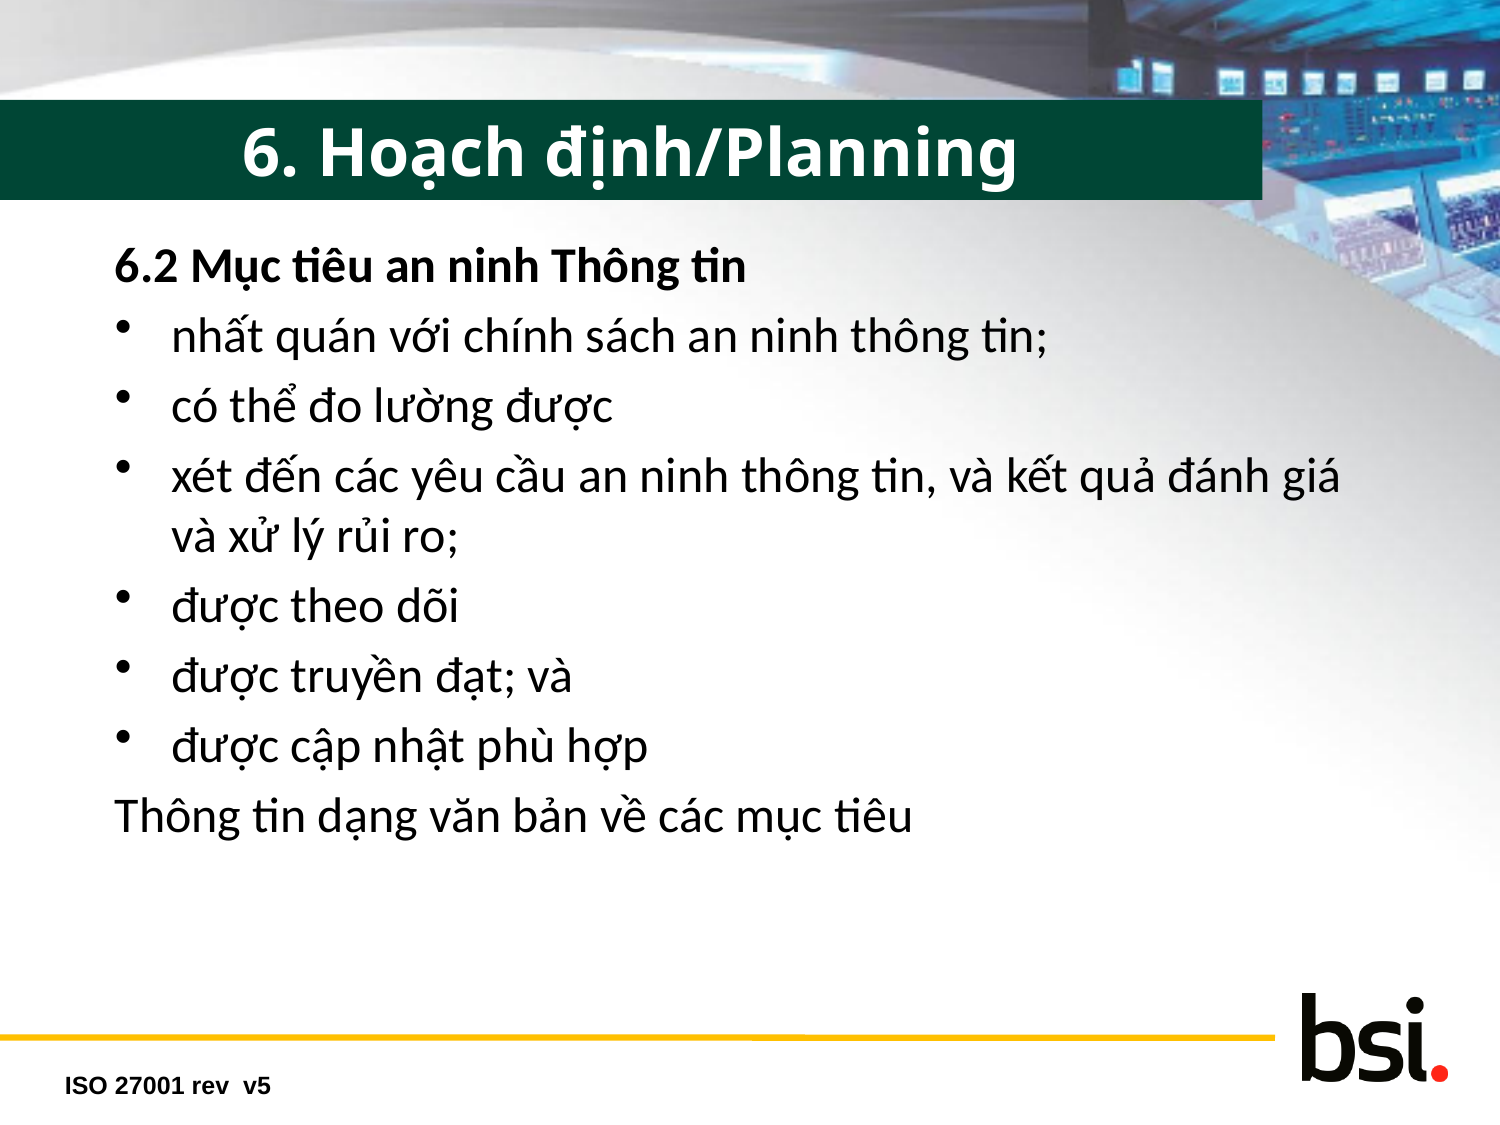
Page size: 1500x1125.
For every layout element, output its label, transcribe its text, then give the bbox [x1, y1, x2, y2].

picture [1302, 993, 1448, 1082]
title 6. Hoạch định/Planning [0, 99, 1263, 201]
list 6.2 Mục tiêu an ninh Thông tin nhất quán với chính sách an ninh thông tin; có thể đo lường được xét đến các yêu cầu an ninh thông tin, và kết quả đánh giá và xử lý rủi ro; được theo dõi được truyền đạt; và được cập nhật phù hợp Thông tin dạng văn bản về các mục tiêu [99, 224, 1388, 988]
